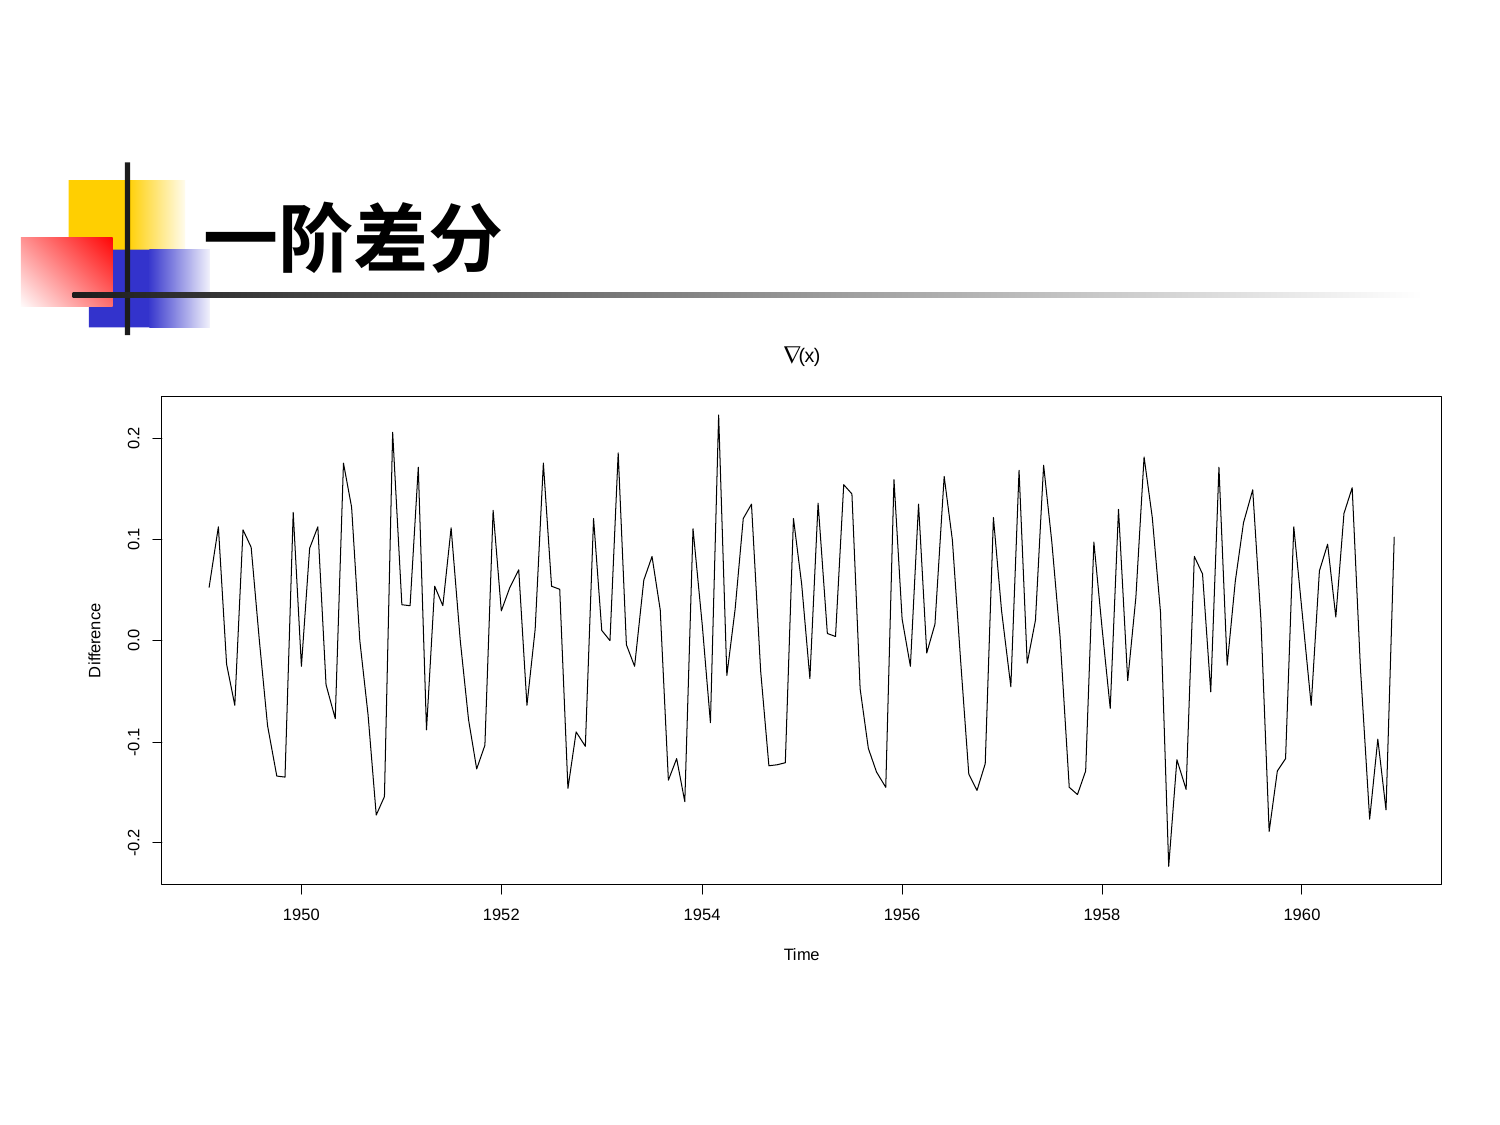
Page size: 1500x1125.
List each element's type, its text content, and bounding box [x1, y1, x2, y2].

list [81, 316, 1483, 985]
title 一阶差分 [188, 101, 1468, 289]
